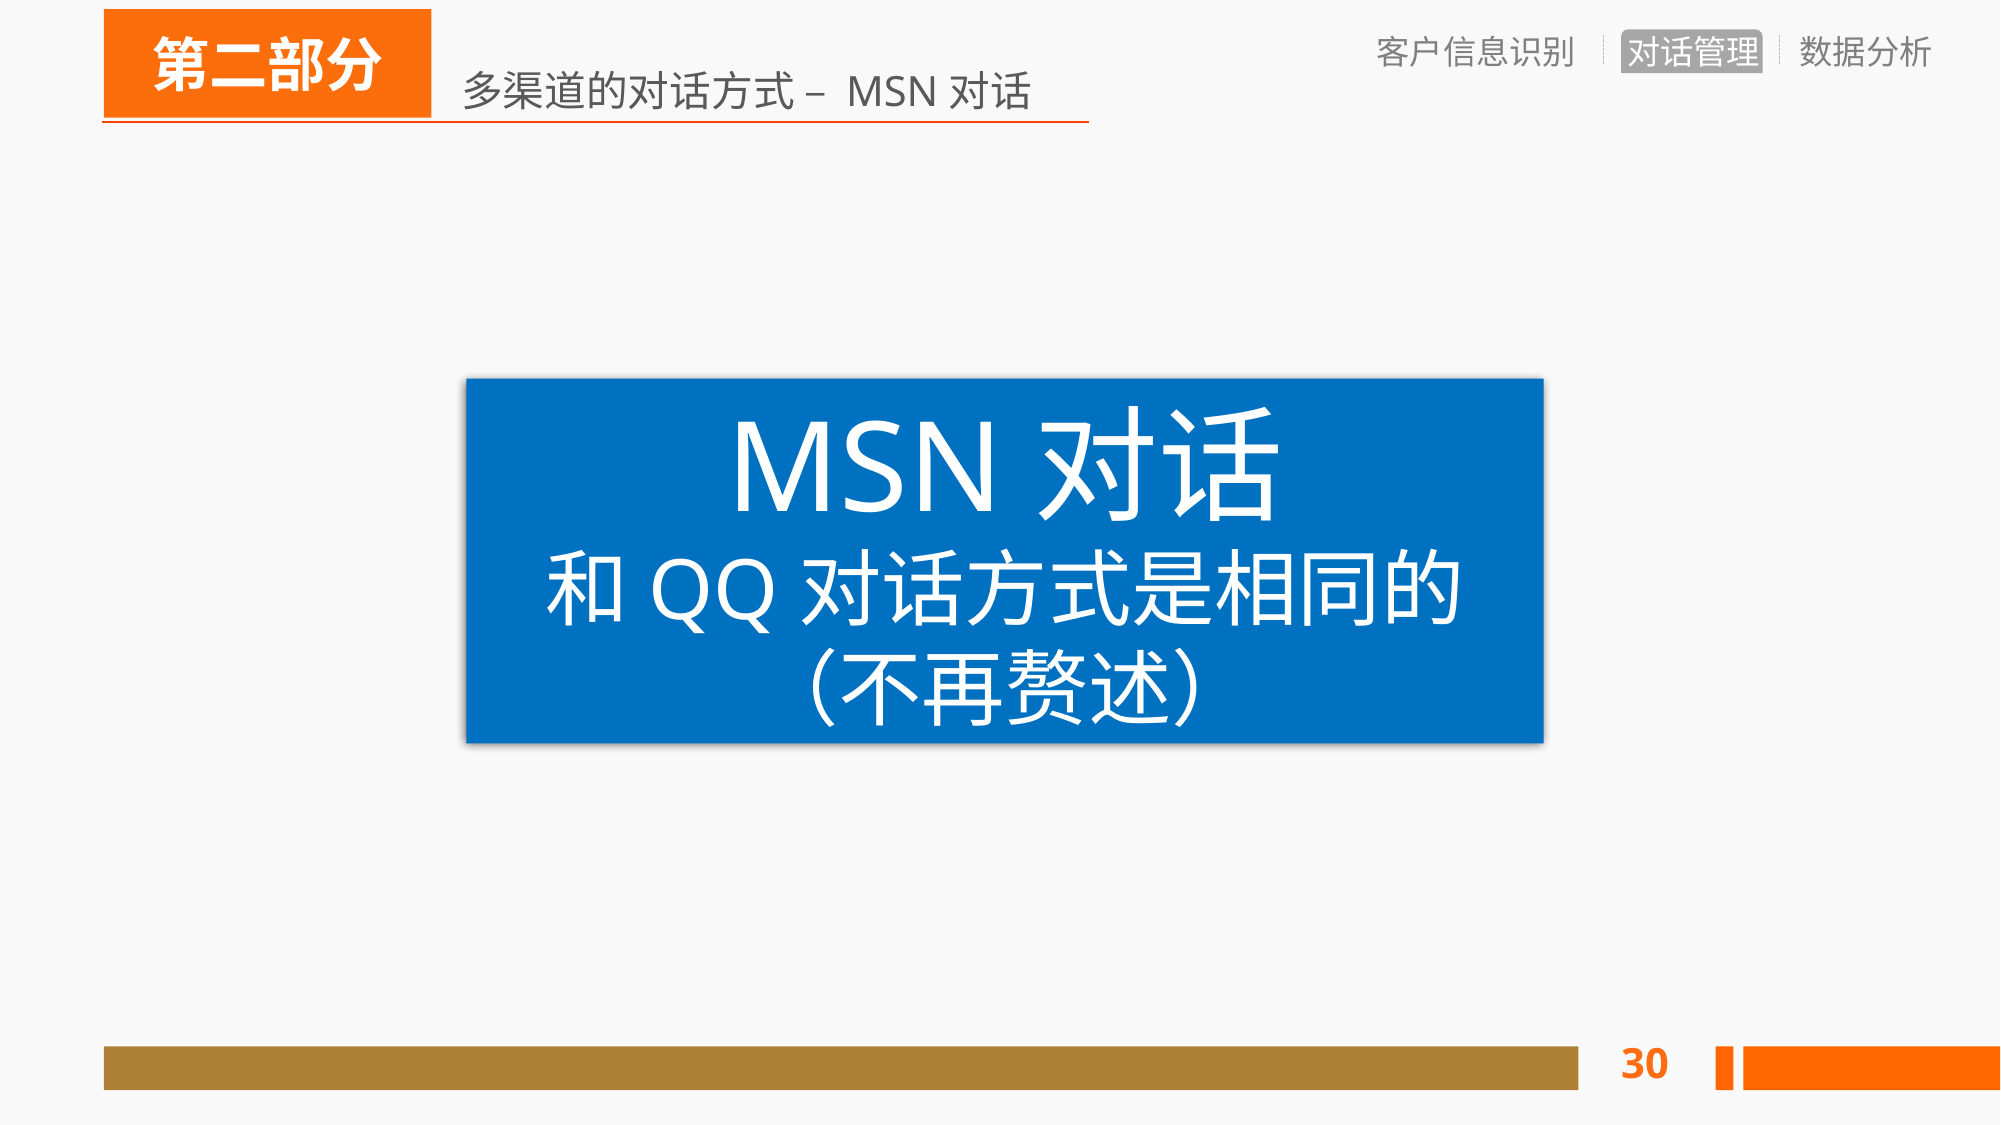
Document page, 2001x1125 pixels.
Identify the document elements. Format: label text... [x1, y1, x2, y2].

text_box MSN对话 和QQ对话方式是相同的 （不再赘述） [466, 378, 1544, 744]
text_box 多渠道的对话方式 – MSN对话 [446, 57, 1047, 123]
